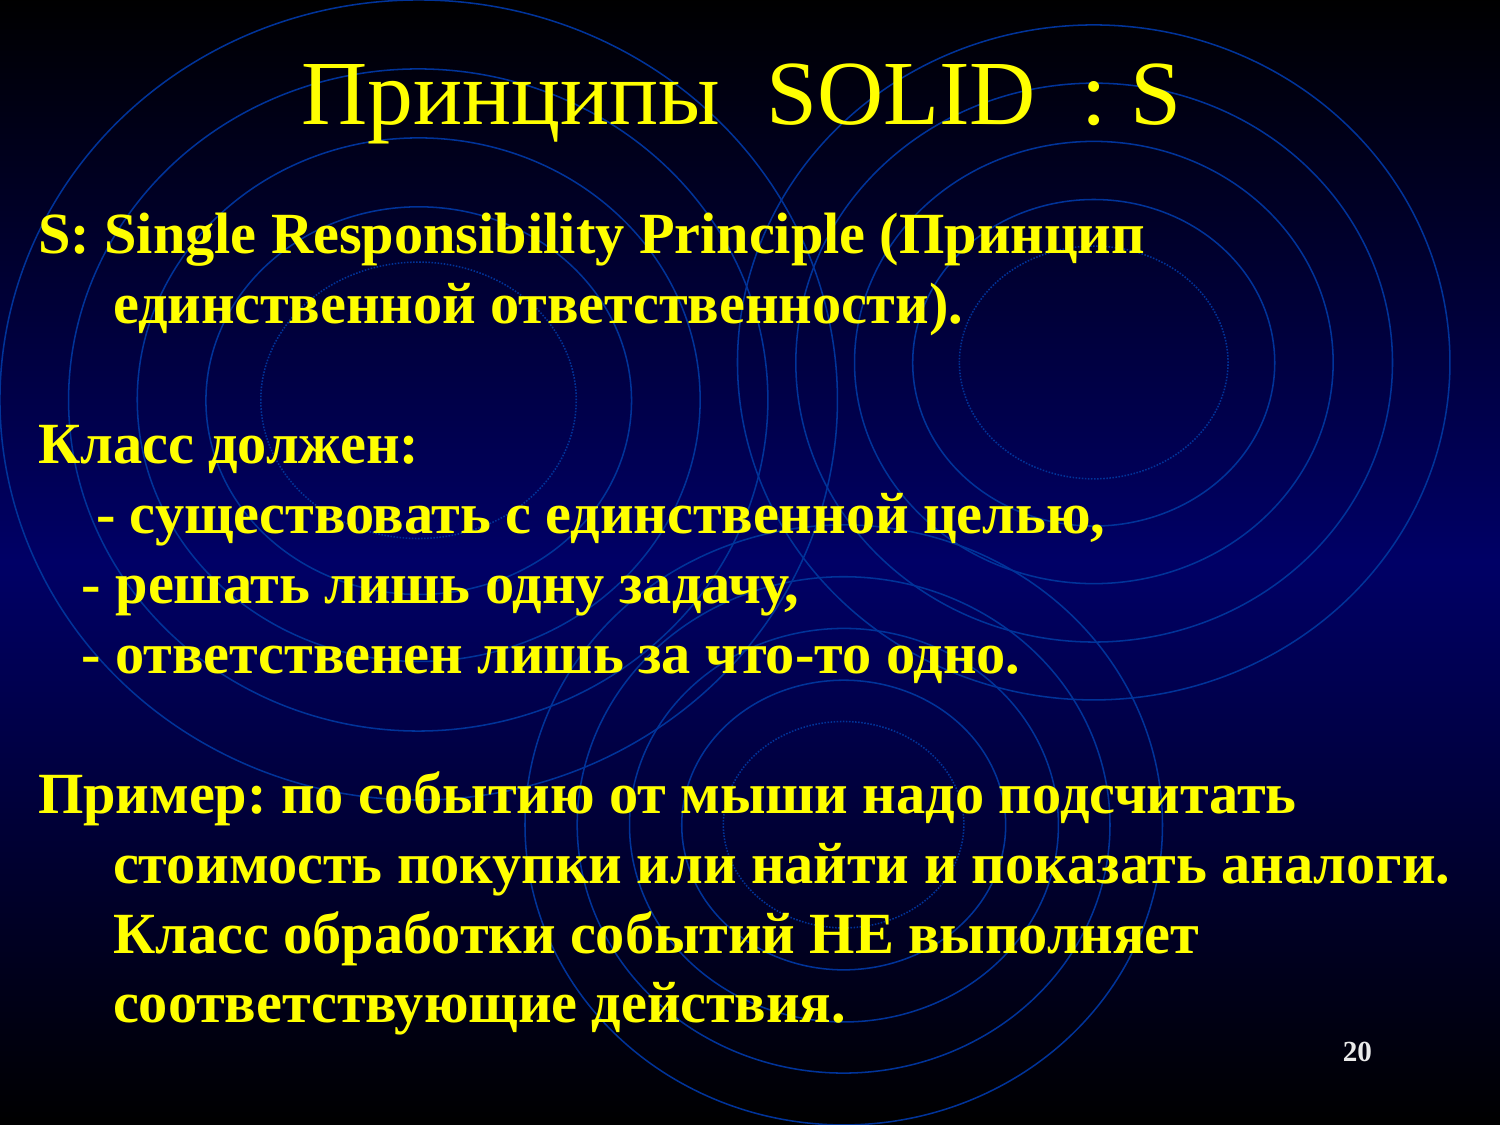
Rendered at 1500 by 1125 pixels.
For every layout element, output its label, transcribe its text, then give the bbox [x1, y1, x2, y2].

title Принципы SOLID : S [112, 23, 1372, 153]
slide_number 20 [1074, 1024, 1388, 1101]
text_box S: Single Responsibility Principle (Принцип единственной ответственности). Класс должен: - существовать с единственной целью, - решать лишь одну задачу, - ответственен лишь за что-то одно. Пример: по событию от мыши надо подсчитать стоимость покупки или найти и показать аналоги. Класс обработки событий НЕ выполняет соответствующие действия. [23, 187, 1477, 1112]
